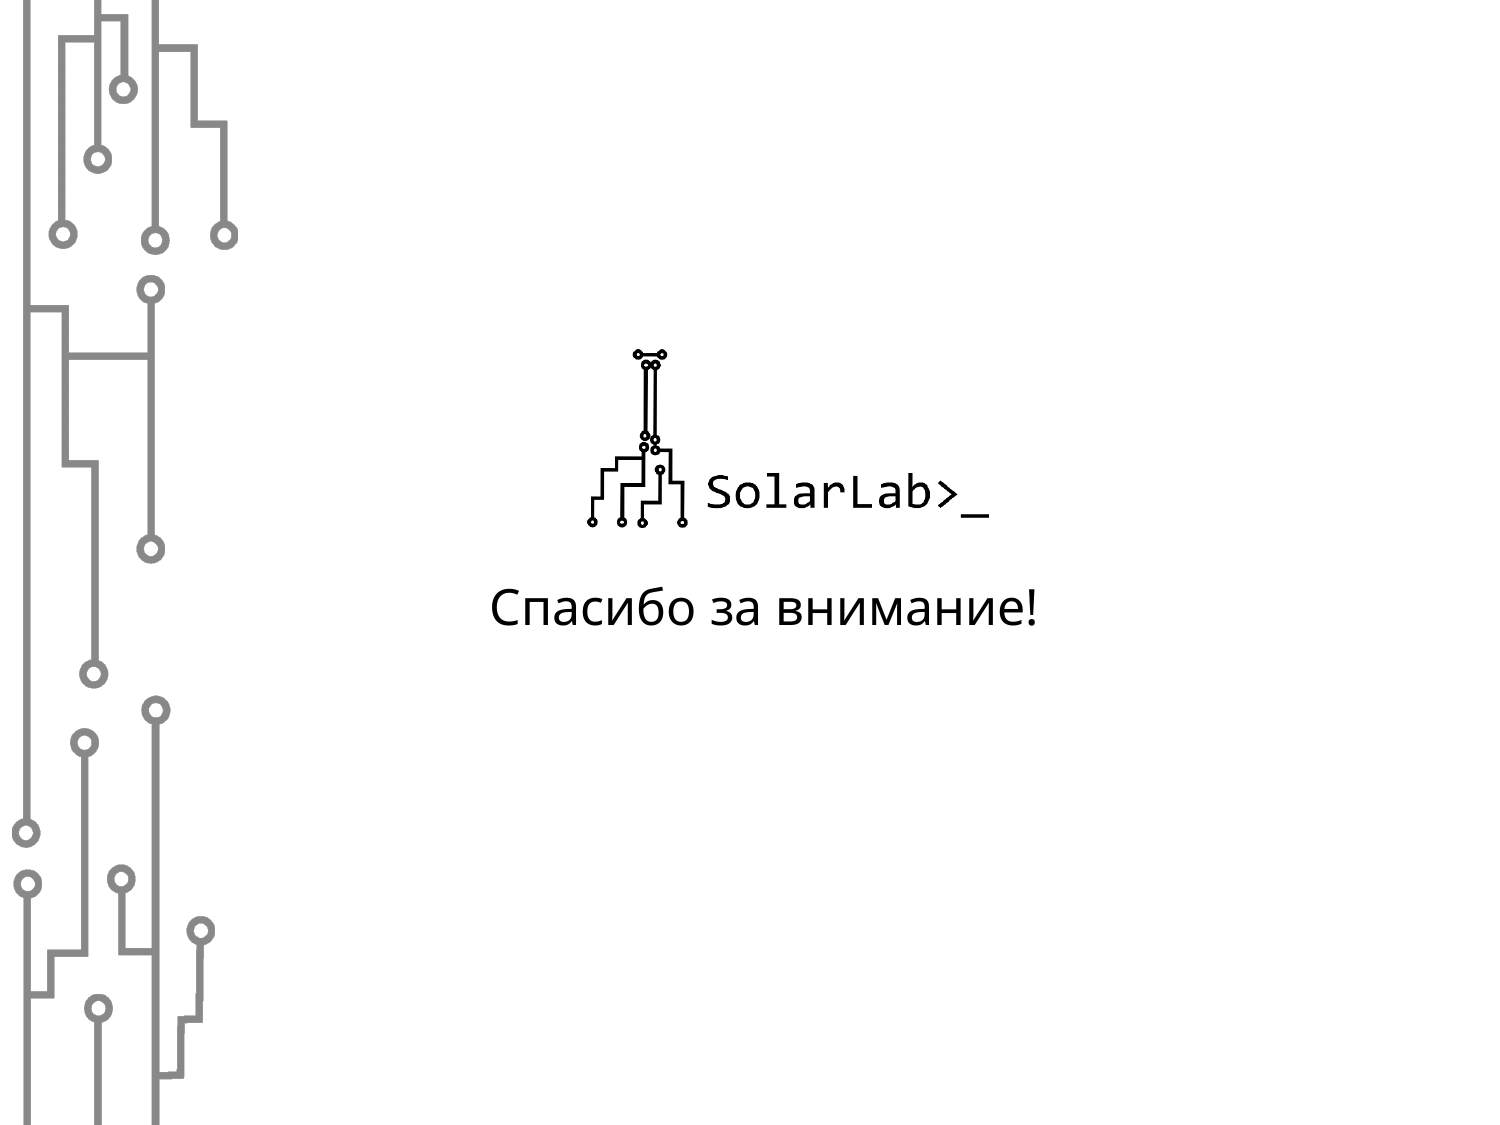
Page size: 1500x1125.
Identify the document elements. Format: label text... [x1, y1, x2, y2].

picture [587, 349, 989, 528]
picture [12, 0, 238, 1125]
list Спасибо за внимание! [474, 575, 1125, 713]
